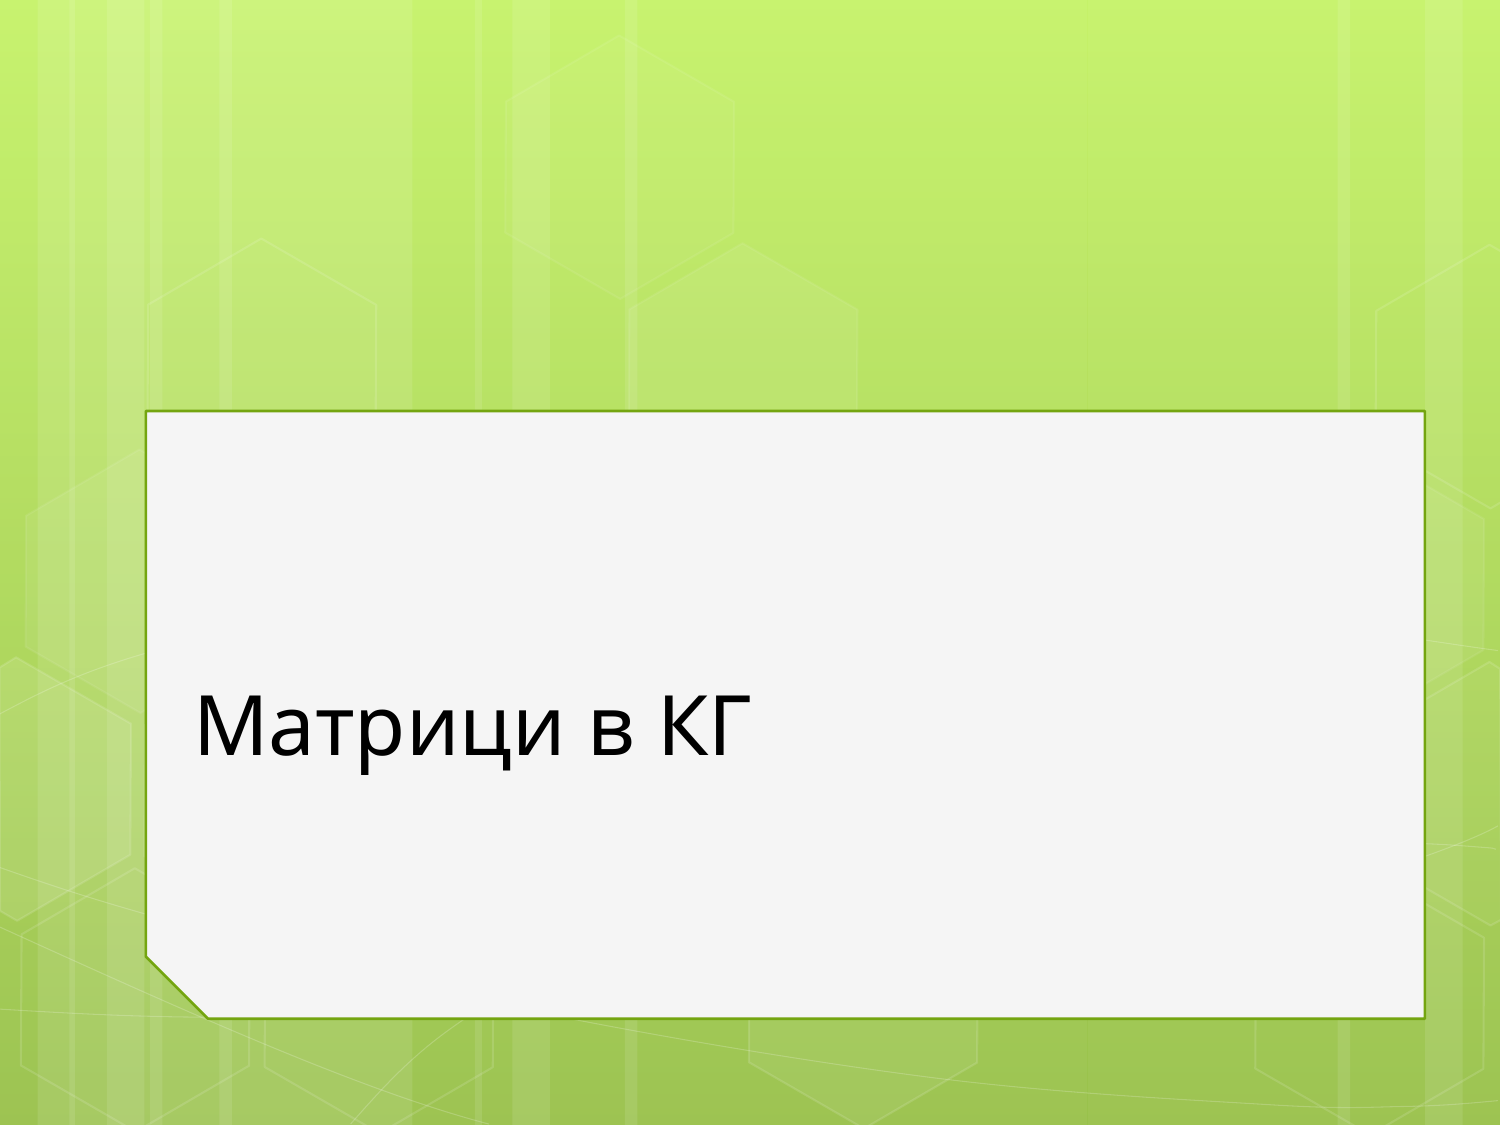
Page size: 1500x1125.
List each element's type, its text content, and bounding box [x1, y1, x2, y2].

list Матрици в КГ [169, 437, 1400, 780]
